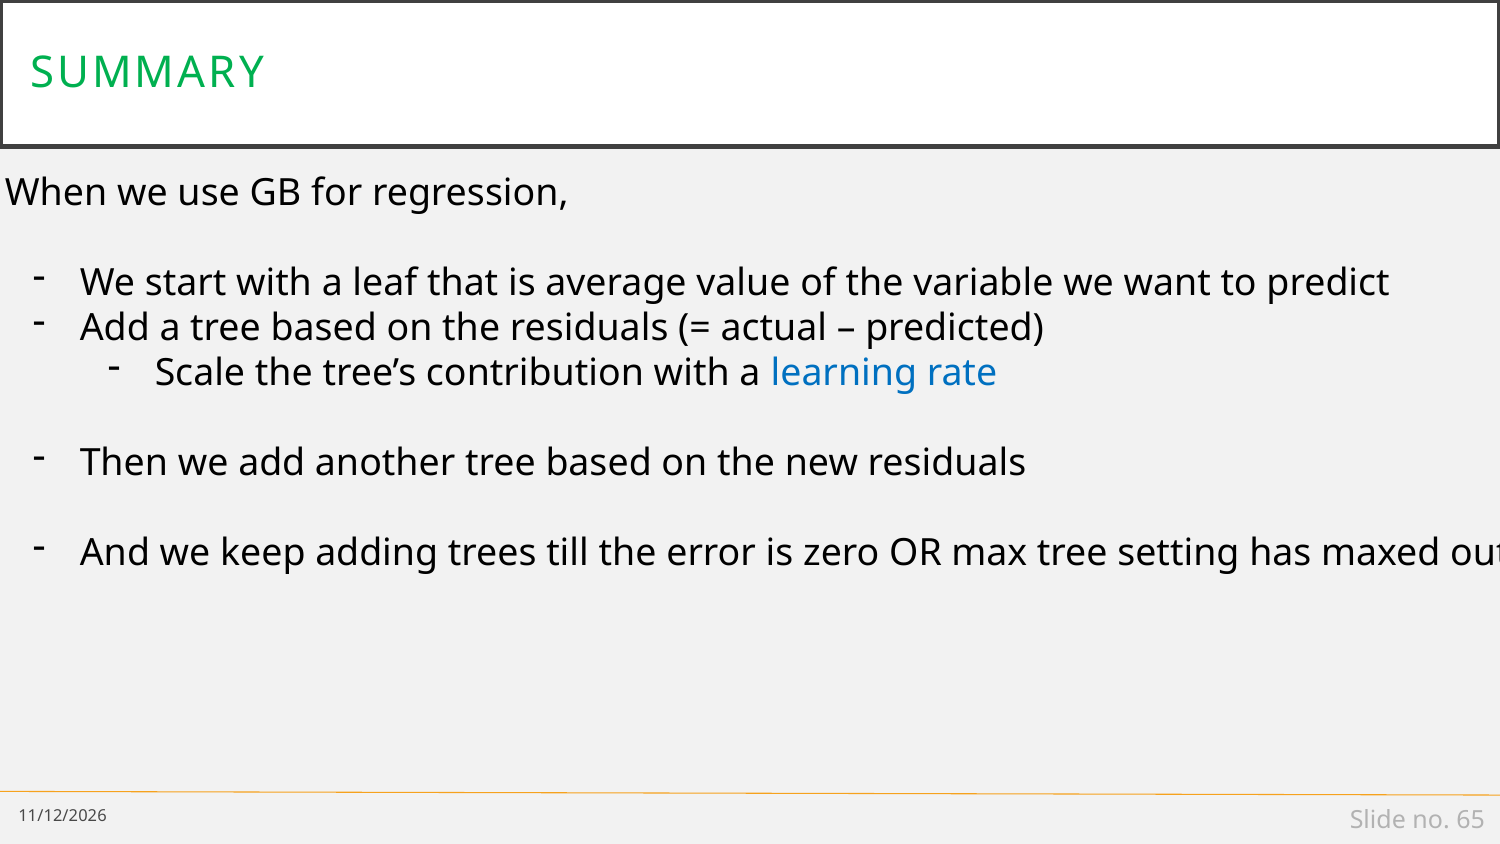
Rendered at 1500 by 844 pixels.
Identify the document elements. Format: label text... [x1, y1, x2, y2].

slide_number Slide no. 65 [1162, 797, 1500, 843]
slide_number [0, 796, 122, 837]
title summary [0, 0, 1500, 149]
text_box When we use GB for regression, We start with a leaf that is average value of the variable we want to predict Add a tree based on the residuals (= actual – predicted) Scale the tree’s contribution with a learning rate Then we add another tree based on the new residuals And we keep adding trees till the error is zero OR max tree setting has maxed out [0, 160, 1500, 626]
